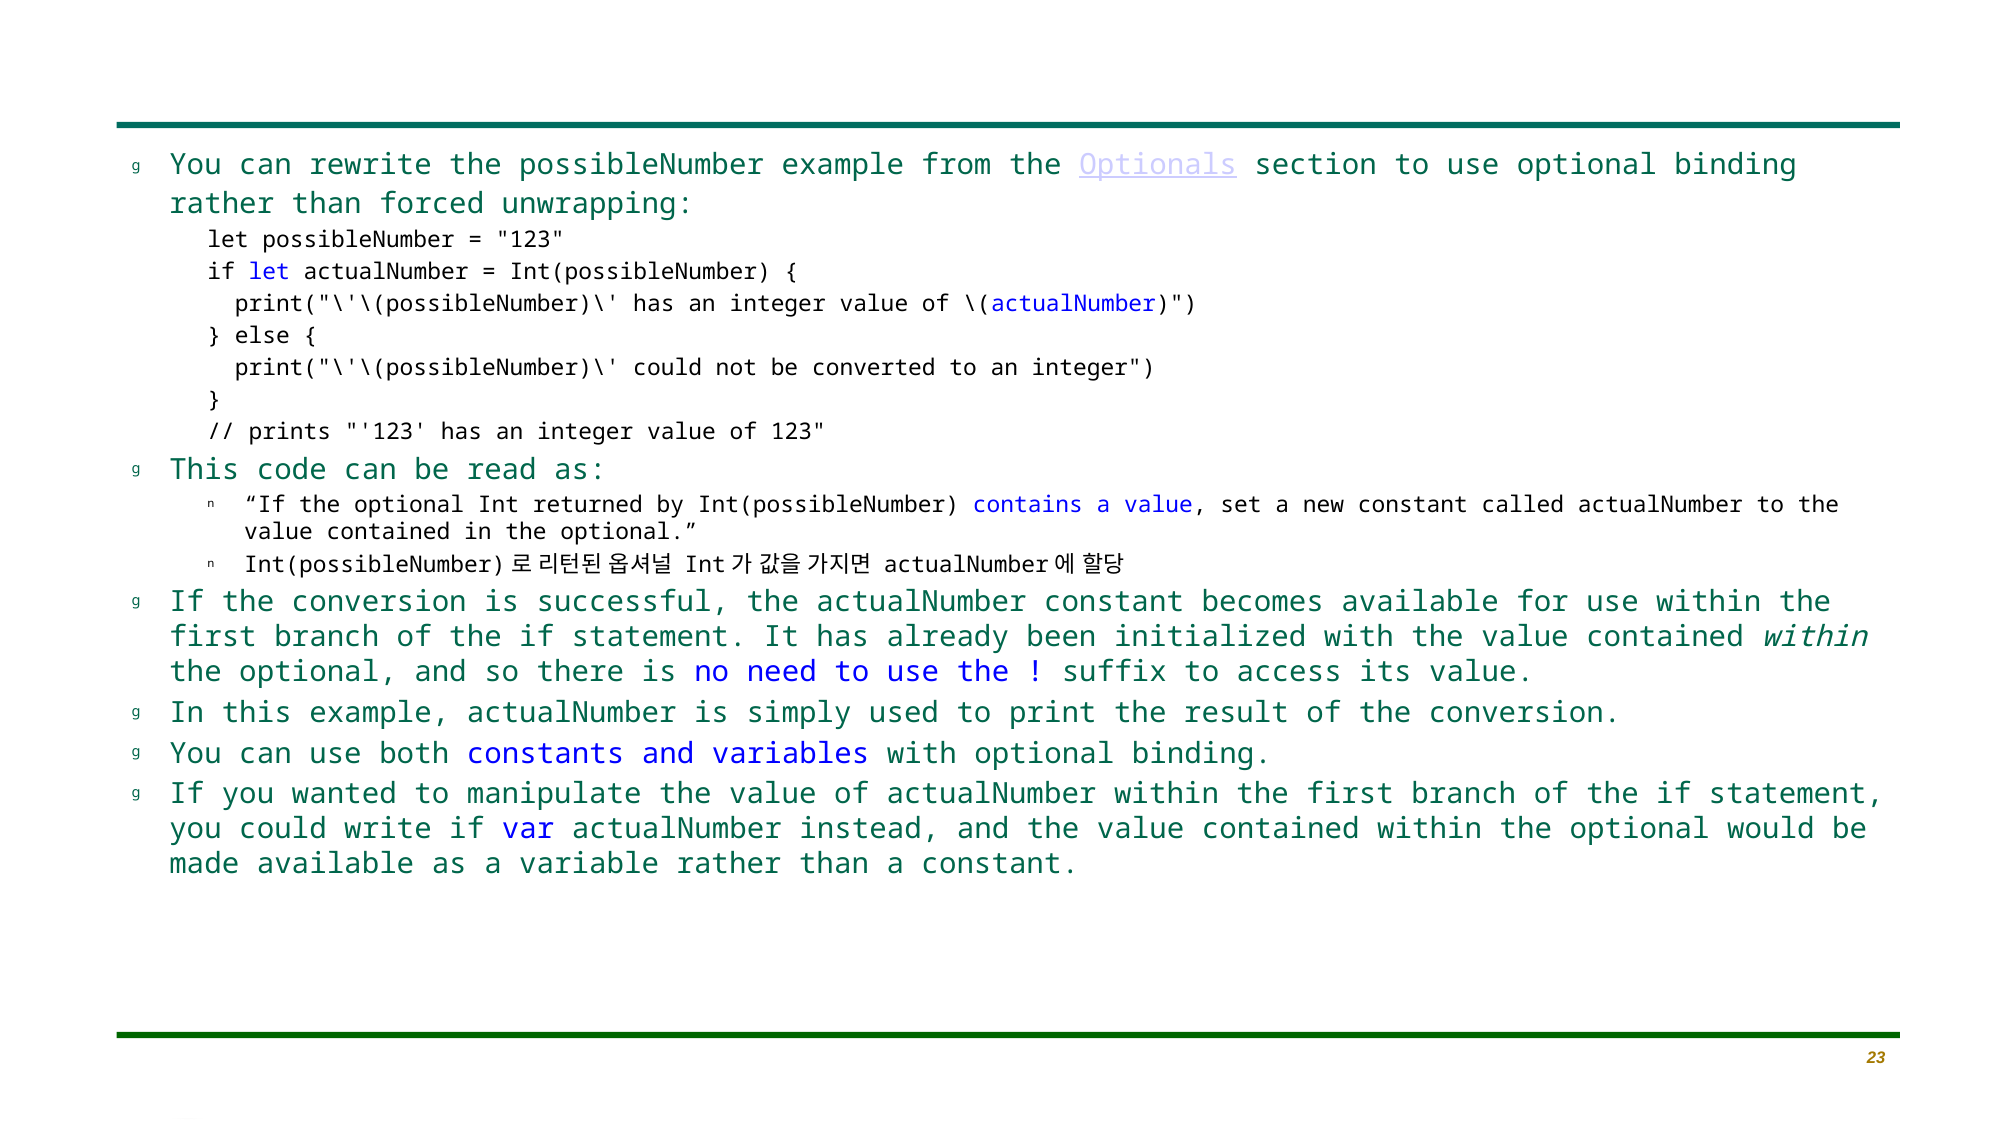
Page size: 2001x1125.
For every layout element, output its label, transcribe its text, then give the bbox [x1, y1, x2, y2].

list You can rewrite the possibleNumber example from the Optionals section to use optional binding rather than forced unwrapping: let possibleNumber = "123" if let actualNumber = Int(possibleNumber) { print("\'\(possibleNumber)\' has an integer value of \(actualNumber)") } else { print("\'\(possibleNumber)\' could not be converted to an integer") } // prints "'123' has an integer value of 123" This code can be read as: “If the optional Int returned by Int(possibleNumber) contains a value, set a new constant called actualNumber to the value contained in the optional.” Int(possibleNumber)로 리턴된 옵셔널 Int가 값을 가지면 actualNumber에 할당 If the conversion is successful, the actualNumber constant becomes available for use within the first branch of the if statement. It has already been initialized with the value contained within the optional, and so there is no need to use the ! suffix to access its value. In this example, actualNumber is simply used to print the result of the conversion. You can use both constants and variables with optional binding. If you wanted to manipulate the value of actualNumber within the first branch of the if statement, you could write if var actualNumber instead, and the value contained within the optional would be made available as a variable rather than a constant. [116, 137, 1900, 1025]
